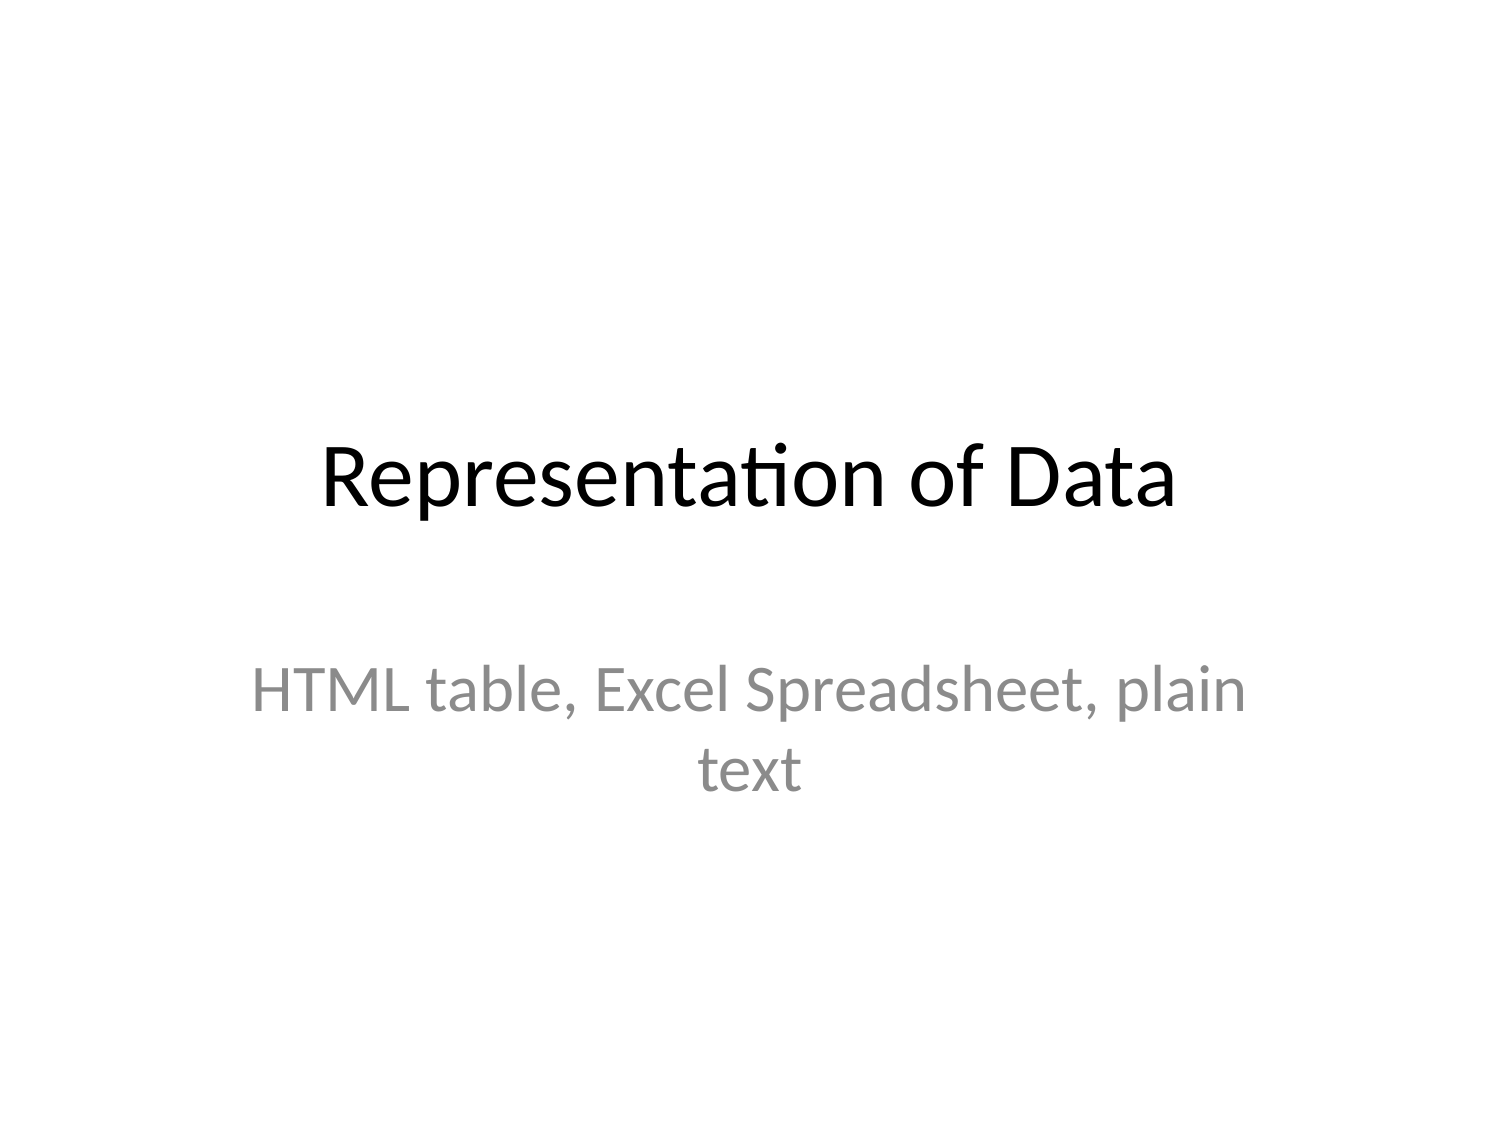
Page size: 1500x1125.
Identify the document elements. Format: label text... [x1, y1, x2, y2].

subtitle HTML table, Excel Spreadsheet, plain text [225, 637, 1275, 925]
title Representation of Data [112, 349, 1388, 591]
